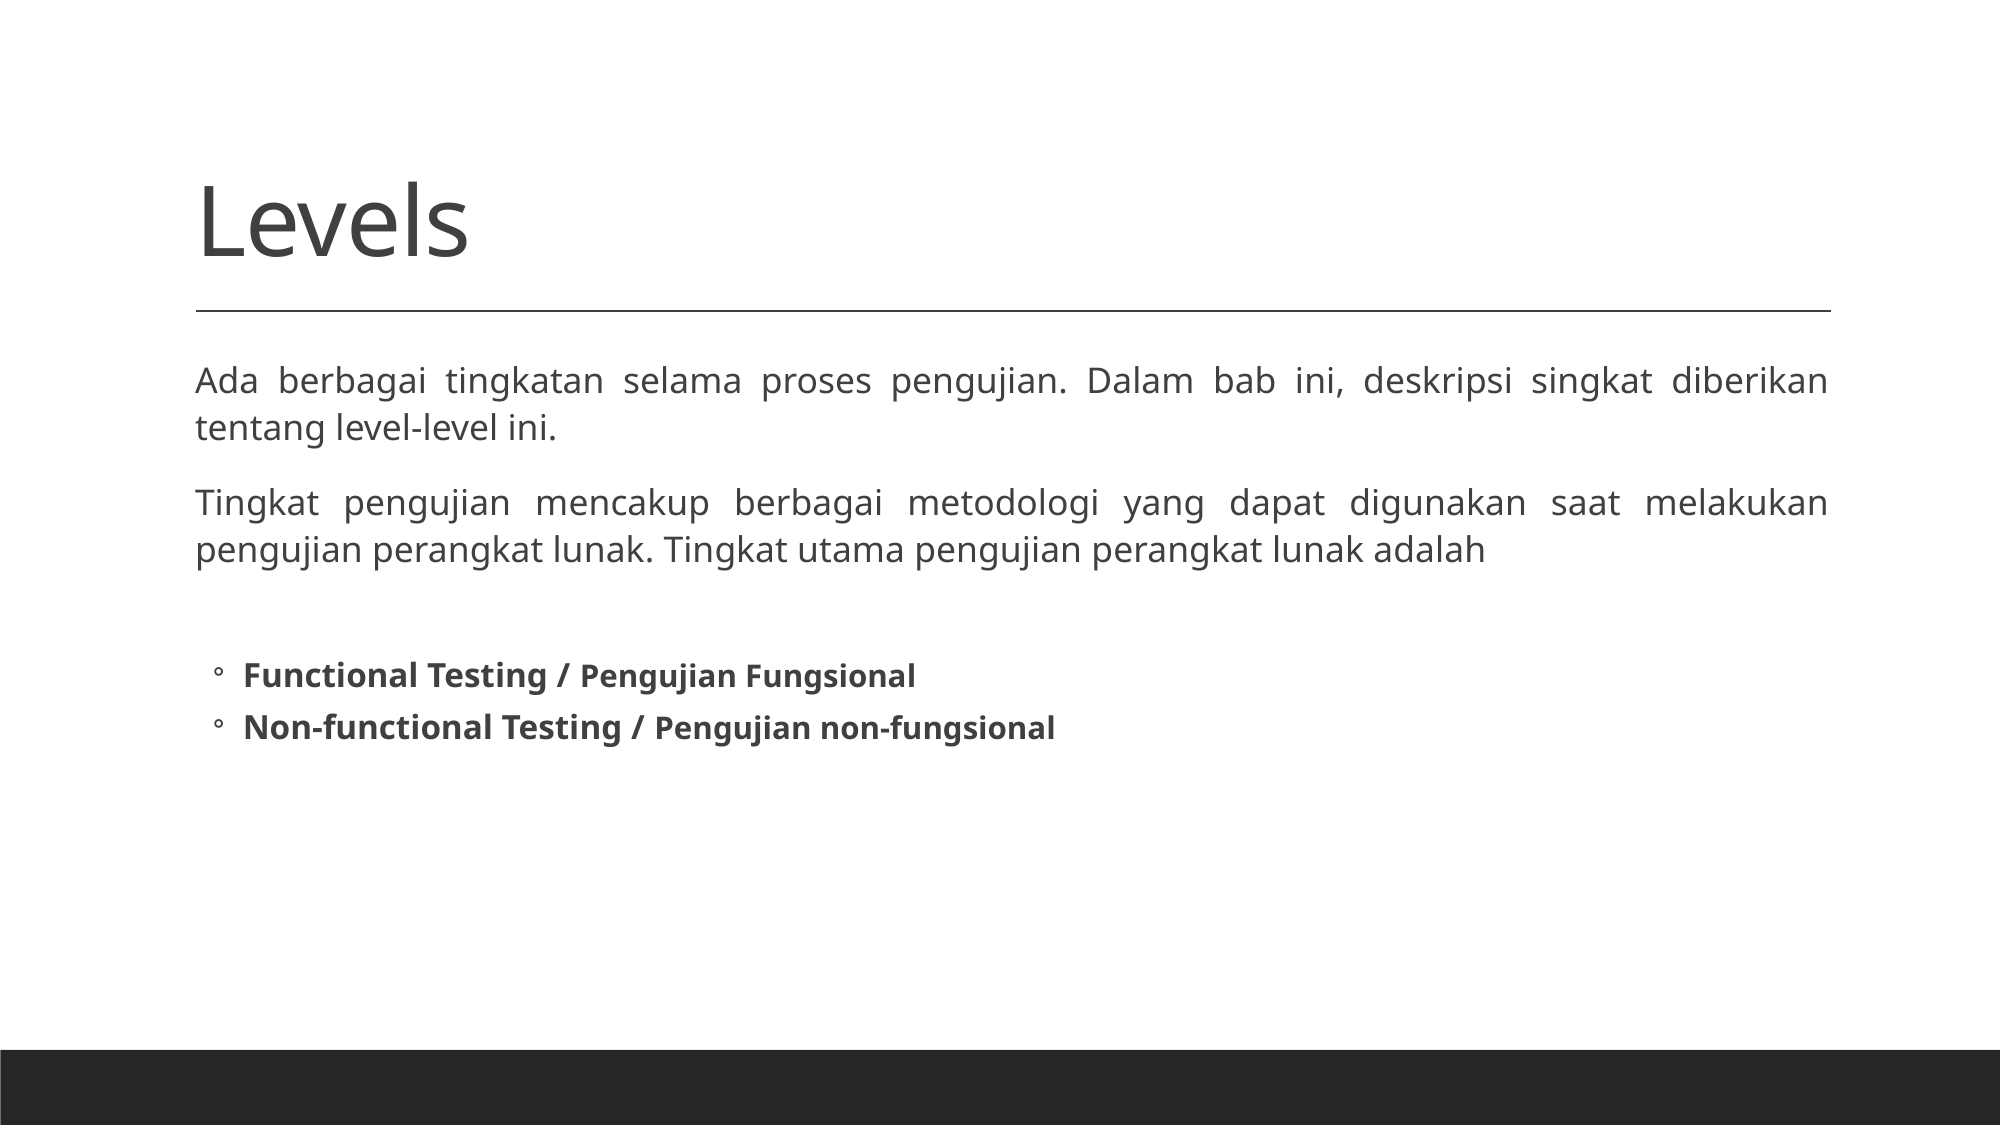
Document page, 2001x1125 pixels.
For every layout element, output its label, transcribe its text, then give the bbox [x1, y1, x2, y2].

list Ada berbagai tingkatan selama proses pengujian. Dalam bab ini, deskripsi singkat diberikan tentang level-level ini. Tingkat pengujian mencakup berbagai metodologi yang dapat digunakan saat melakukan pengujian perangkat lunak. Tingkat utama pengujian perangkat lunak adalah Functional Testing / Pengujian Fungsional Non-functional Testing / Pengujian non-fungsional [180, 345, 1830, 963]
title Levels [180, 47, 1830, 285]
